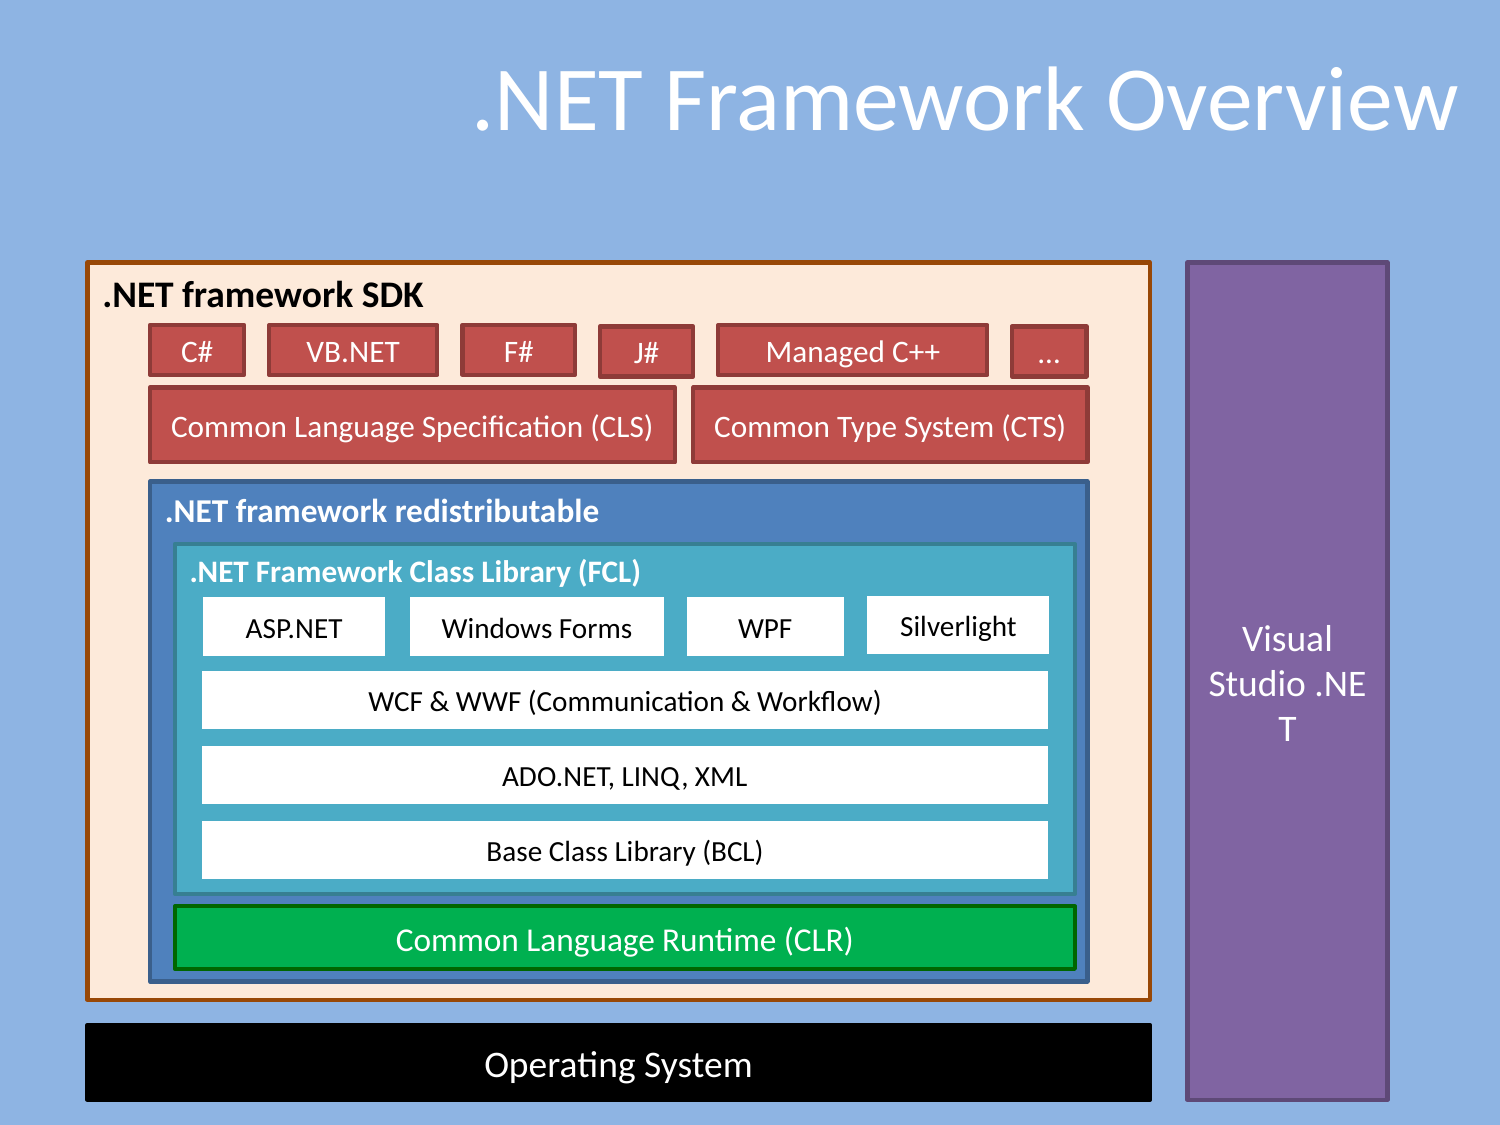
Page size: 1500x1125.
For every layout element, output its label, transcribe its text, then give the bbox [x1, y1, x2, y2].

text_box Operating System [85, 1023, 1152, 1102]
text_box .NET Framework Class Library (FCL) [173, 542, 1077, 896]
text_box C# [148, 323, 246, 377]
text_box Silverlight [863, 592, 1054, 658]
text_box Base Class Library (BCL) [198, 817, 1052, 883]
text_box Visual Studio .NET [1185, 260, 1390, 1102]
text_box ADO.NET, LINQ, XML [198, 742, 1052, 808]
text_box … [1010, 324, 1089, 379]
text_box Common Type System (CTS) [691, 385, 1090, 464]
text_box WPF [682, 593, 848, 660]
text_box .NET framework SDK [85, 260, 1152, 1002]
text_box .NET framework redistributable [148, 479, 1090, 984]
text_box J# [598, 324, 695, 379]
text_box WCF & WWF (Communication & Workflow) [198, 667, 1052, 733]
text_box VB.NET [267, 323, 439, 377]
text_box Managed C++ [716, 323, 989, 377]
text_box F# [460, 323, 577, 377]
text_box Windows Forms [406, 593, 668, 660]
text_box ASP.NET [199, 593, 390, 660]
text_box Common Language Runtime (CLR) [173, 904, 1077, 971]
title .NET Framework Overview [24, 12, 1475, 175]
text_box Common Language Specification (CLS) [148, 385, 677, 464]
